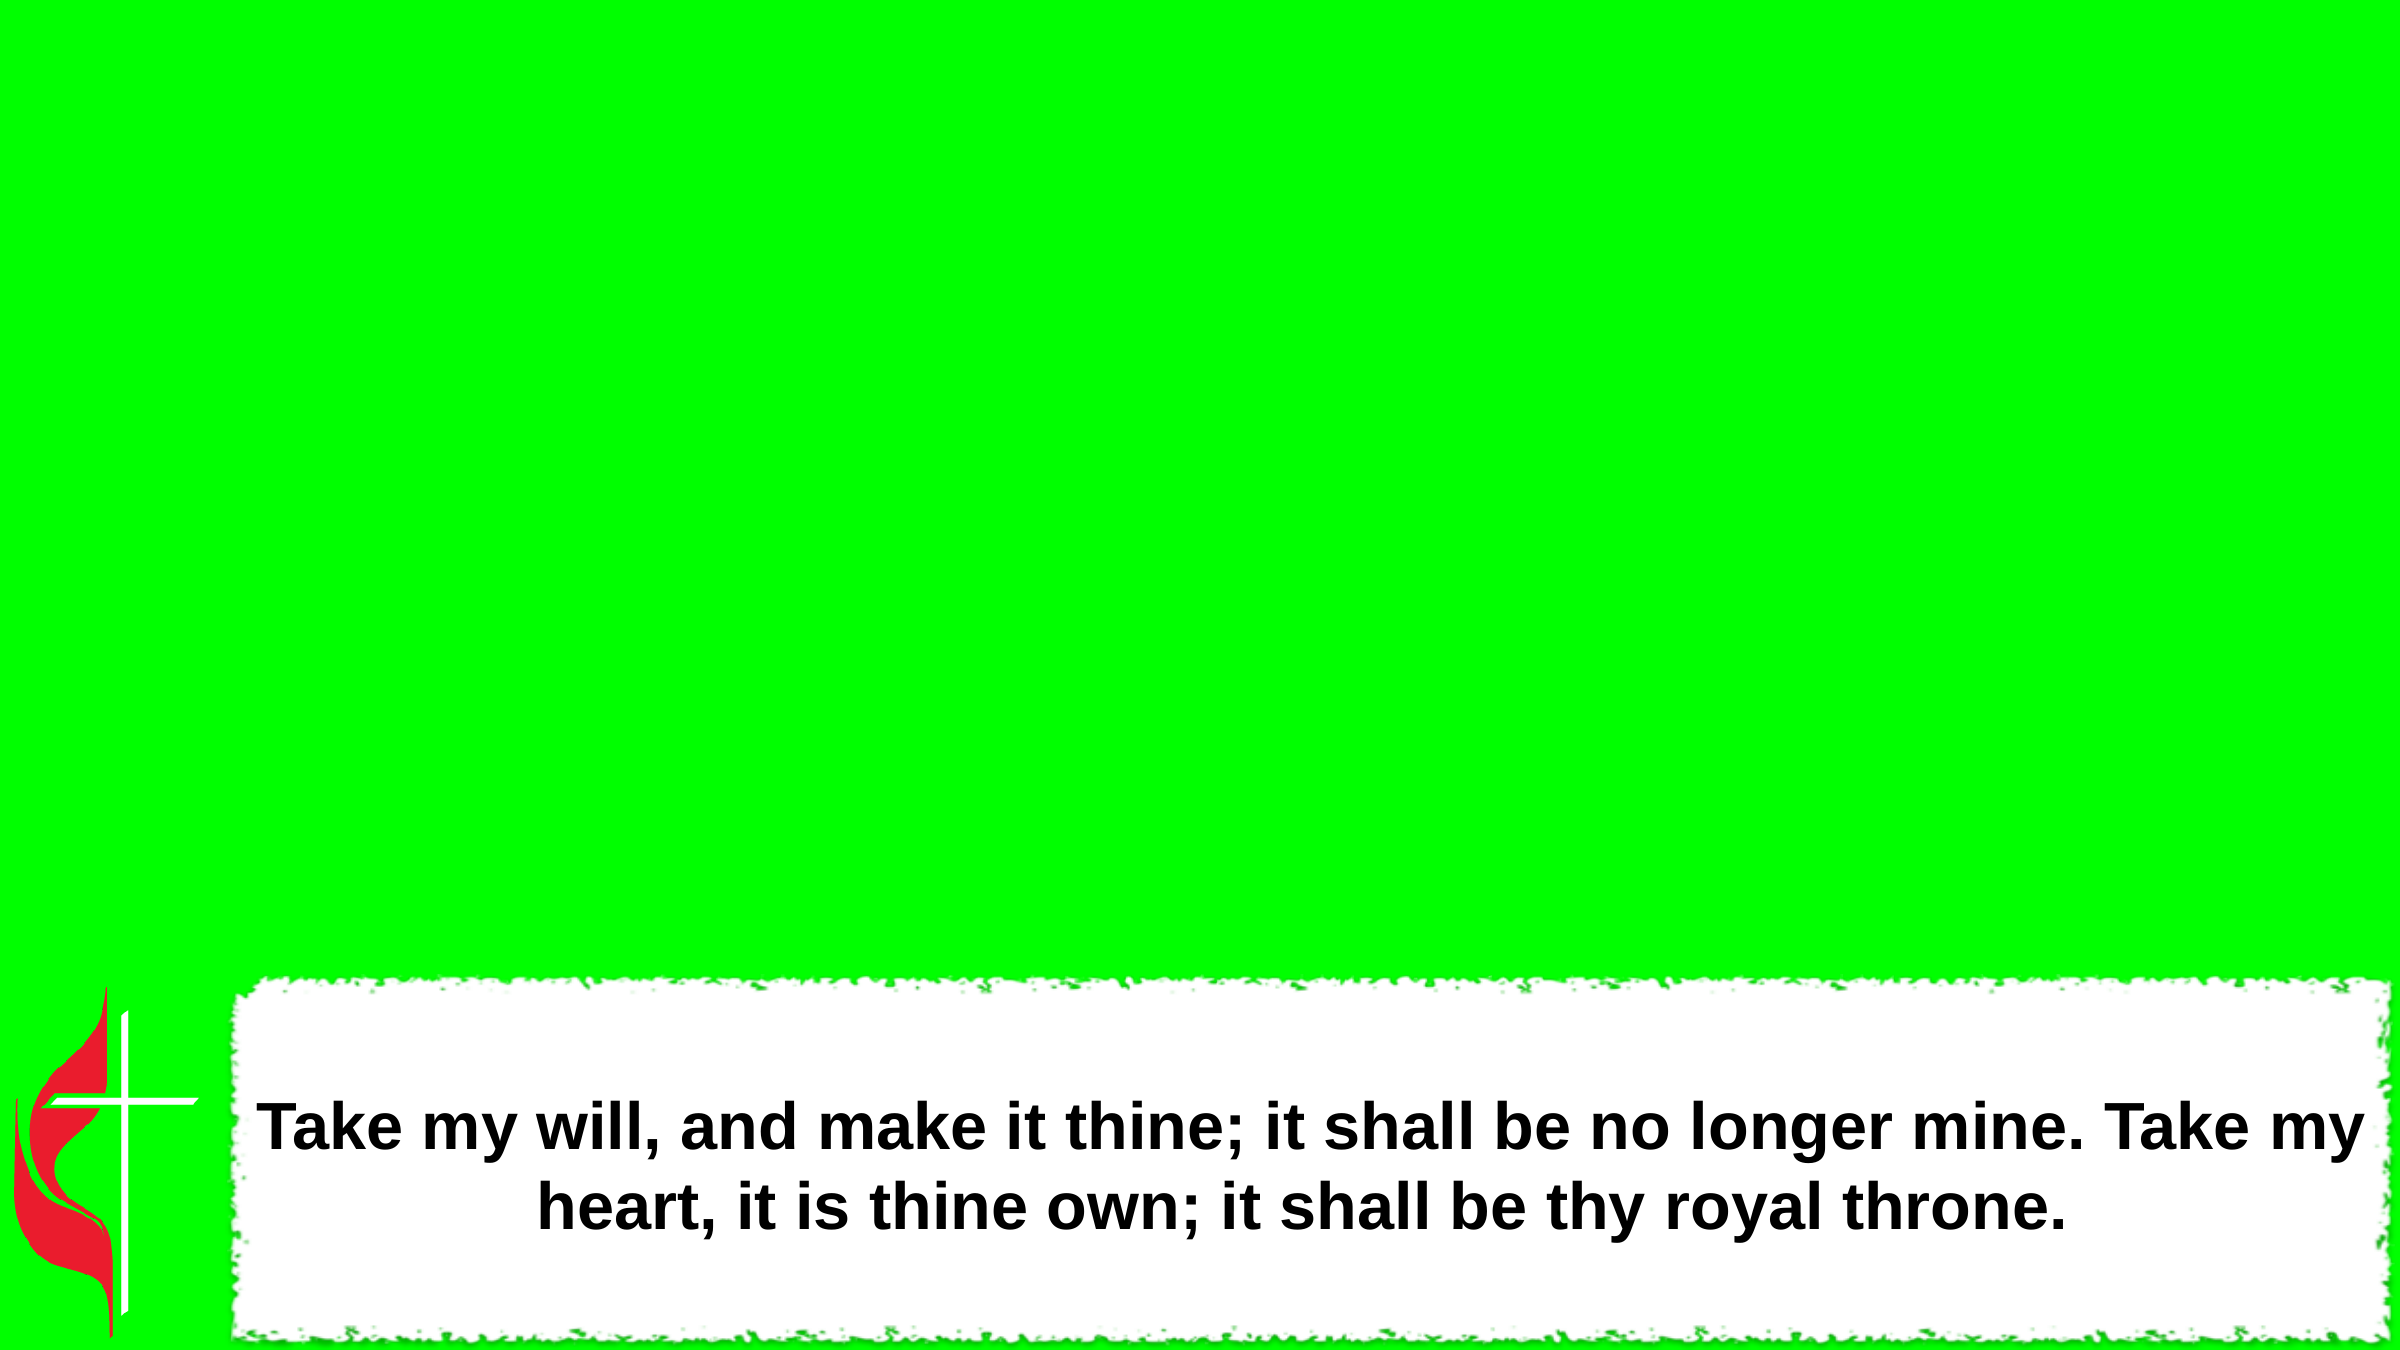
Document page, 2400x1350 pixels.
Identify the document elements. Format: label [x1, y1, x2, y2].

picture [0, 974, 2400, 1350]
